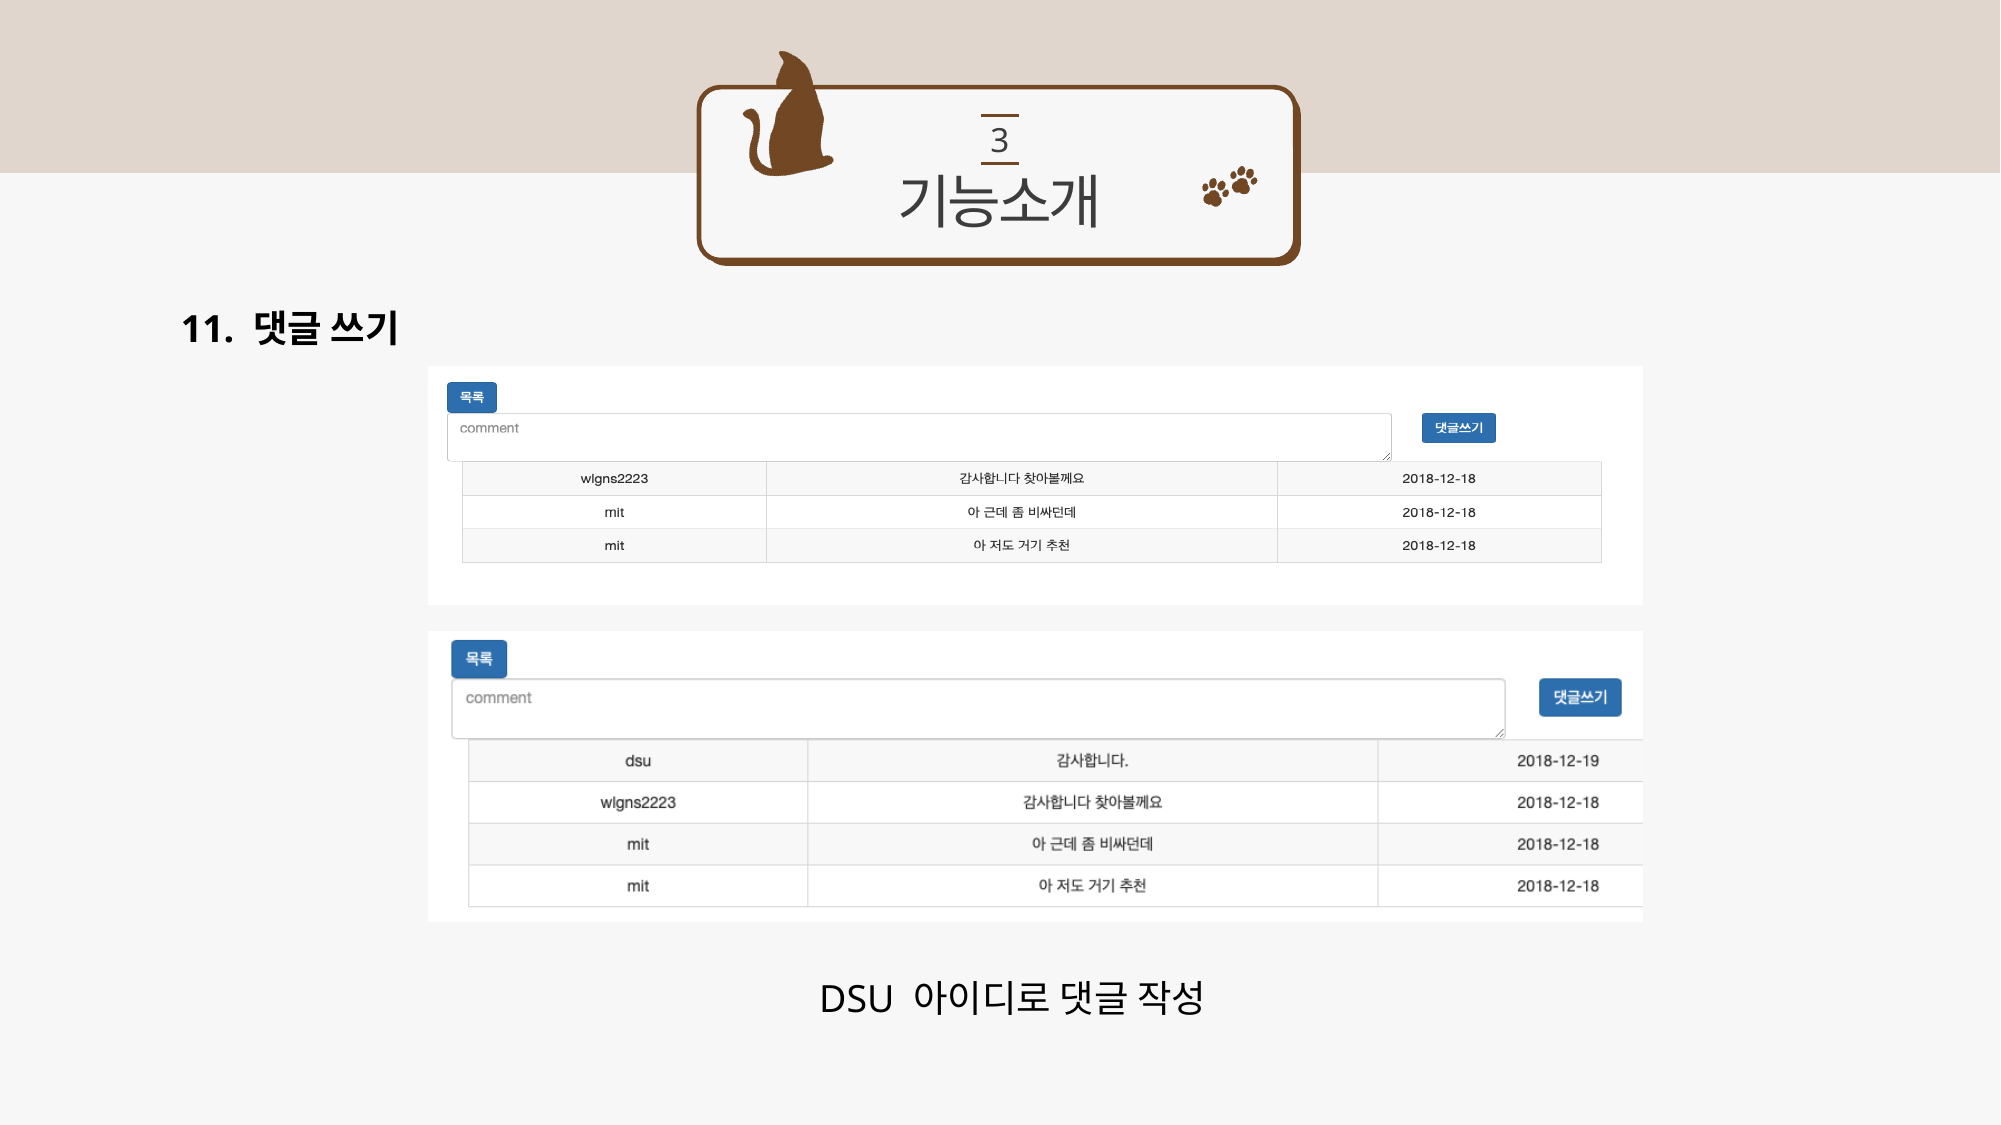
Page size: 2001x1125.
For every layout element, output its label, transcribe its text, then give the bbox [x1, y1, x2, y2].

picture [428, 365, 1643, 605]
text_box DSU 아이디로 댓글 작성 [811, 967, 1214, 1028]
text_box [0, 0, 2000, 173]
text_box [699, 87, 1296, 261]
text_box [708, 97, 1301, 266]
text_box 3 [982, 111, 1017, 115]
text_box 11. 댓글 쓰기 [173, 297, 408, 358]
text_box 기능소개 [890, 157, 1110, 243]
picture [428, 631, 1643, 922]
picture [709, 41, 854, 187]
picture [1198, 156, 1260, 217]
text_box 3 [982, 116, 1017, 157]
